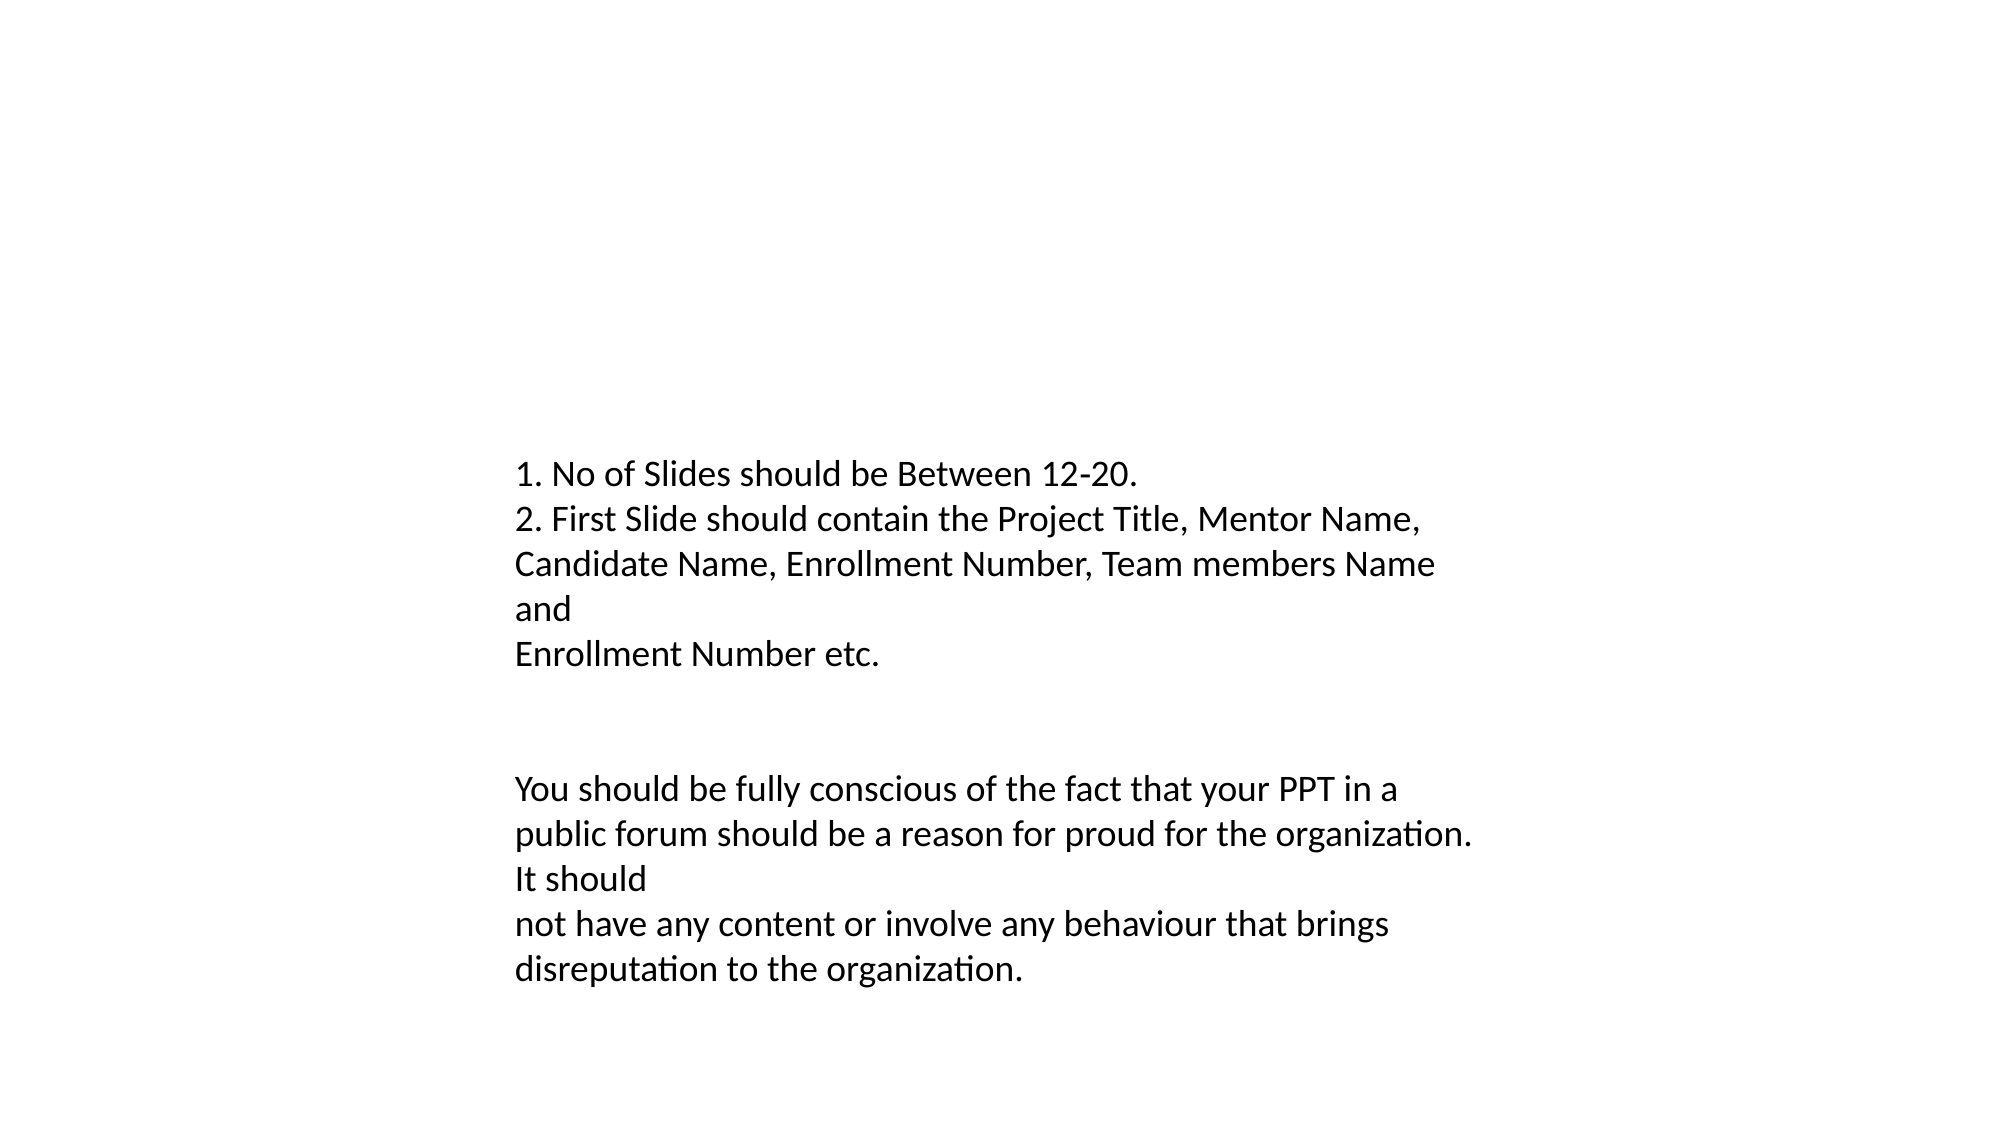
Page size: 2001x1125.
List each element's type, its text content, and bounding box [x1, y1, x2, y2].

text_box 1. No of Slides should be Between 12‐20. 2. First Slide should contain the Project Title, Mentor Name, Candidate Name, Enrollment Number, Team members Name and Enrollment Number etc. You should be fully conscious of the fact that your PPT in a public forum should be a reason for proud for the organization. It should not have any content or involve any behaviour that brings disreputation to the organization. [500, 441, 1500, 996]
